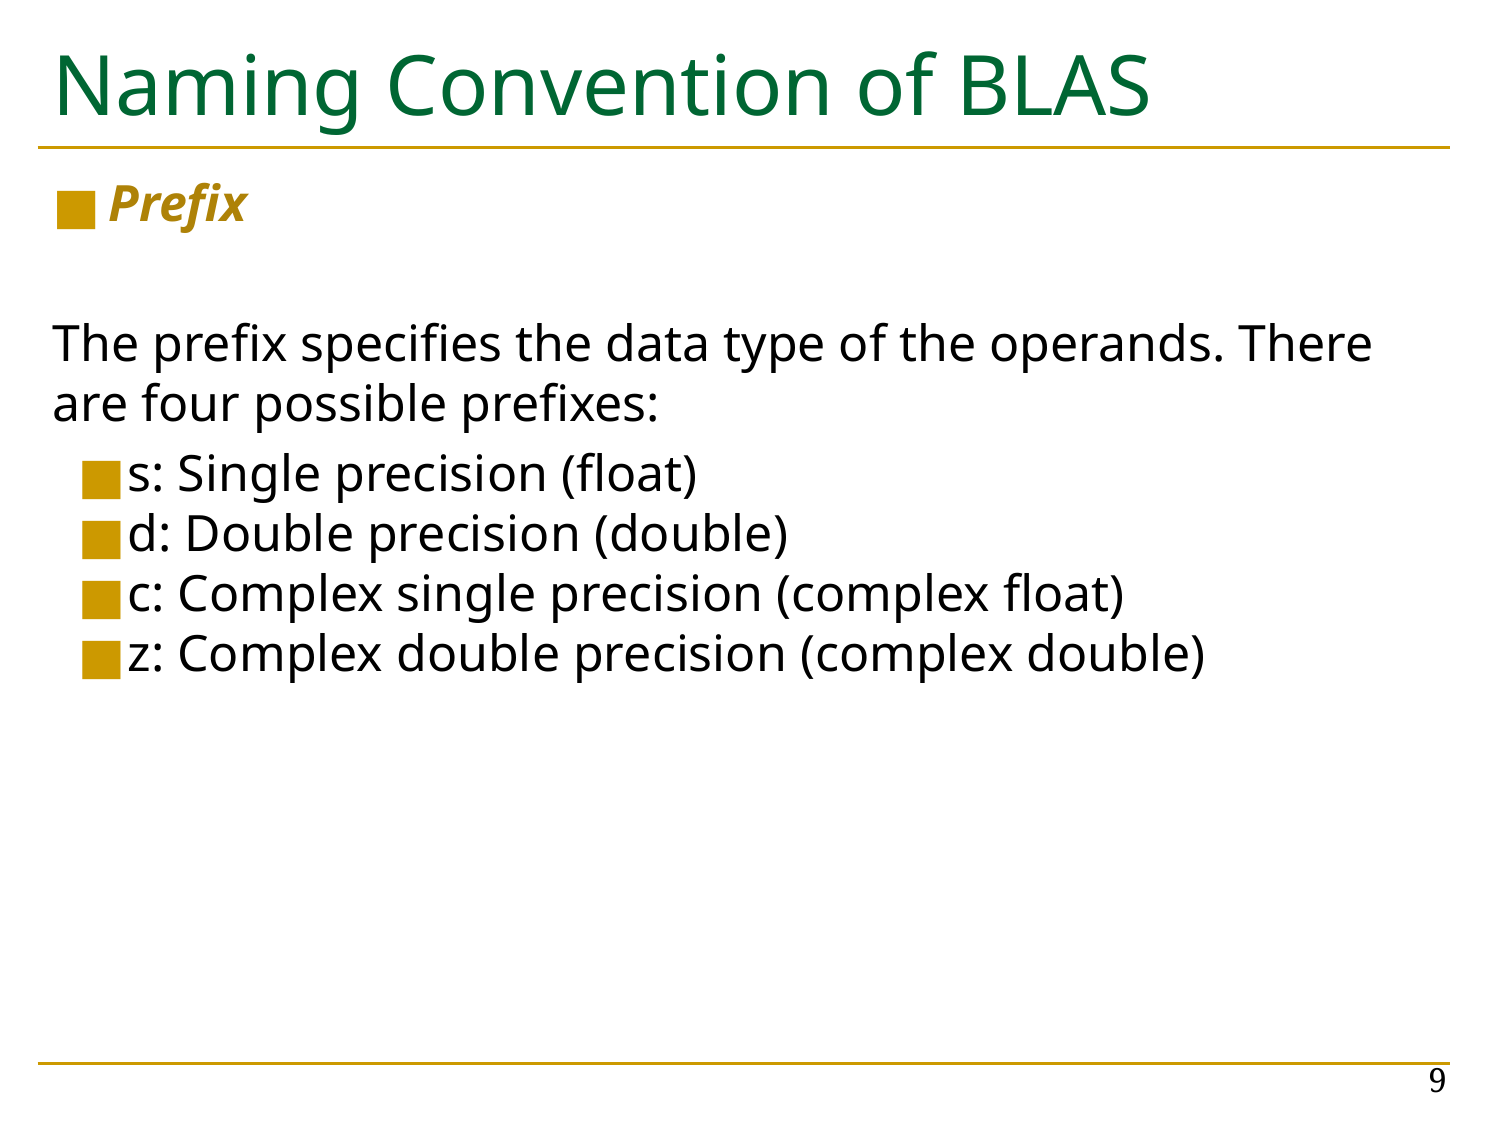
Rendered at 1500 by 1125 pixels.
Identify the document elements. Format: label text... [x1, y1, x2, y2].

list Prefix The prefix specifies the data type of the operands. There are four possible prefixes: s: Single precision (float) d: Double precision (double) c: Complex single precision (complex float) z: Complex double precision (complex double) [37, 163, 1450, 1016]
title Naming Convention of BLAS [37, 24, 1450, 163]
slide_number ‹#› [1111, 1036, 1462, 1112]
